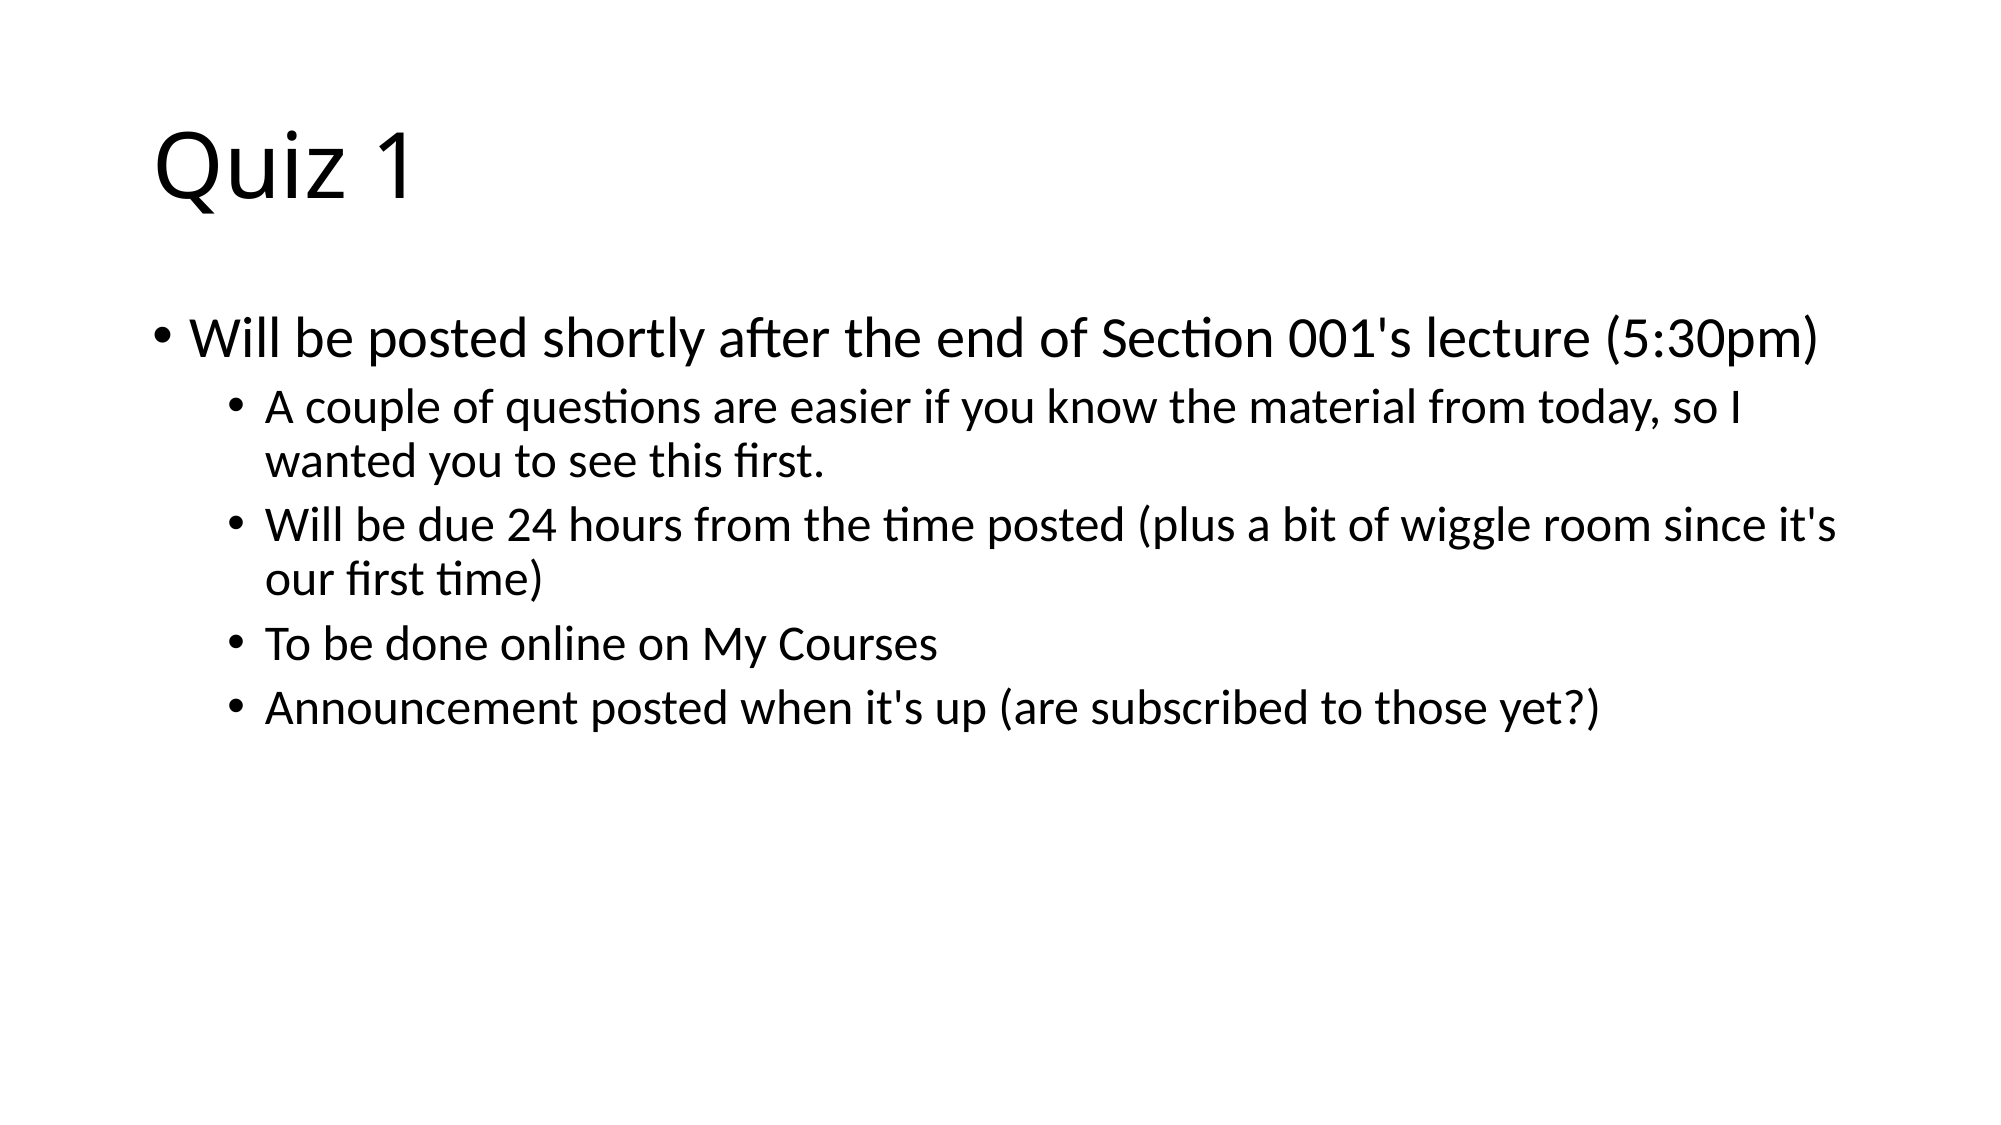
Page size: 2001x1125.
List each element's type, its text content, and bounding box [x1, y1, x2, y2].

list Will be posted shortly after the end of Section 001's lecture (5:30pm) A couple of questions are easier if you know the material from today, so I wanted you to see this first. Will be due 24 hours from the time posted (plus a bit of wiggle room since it's our first time) To be done online on My Courses Announcement posted when it's up (are subscribed to those yet?) [137, 299, 1863, 1014]
title Quiz 1 [137, 59, 1863, 278]
